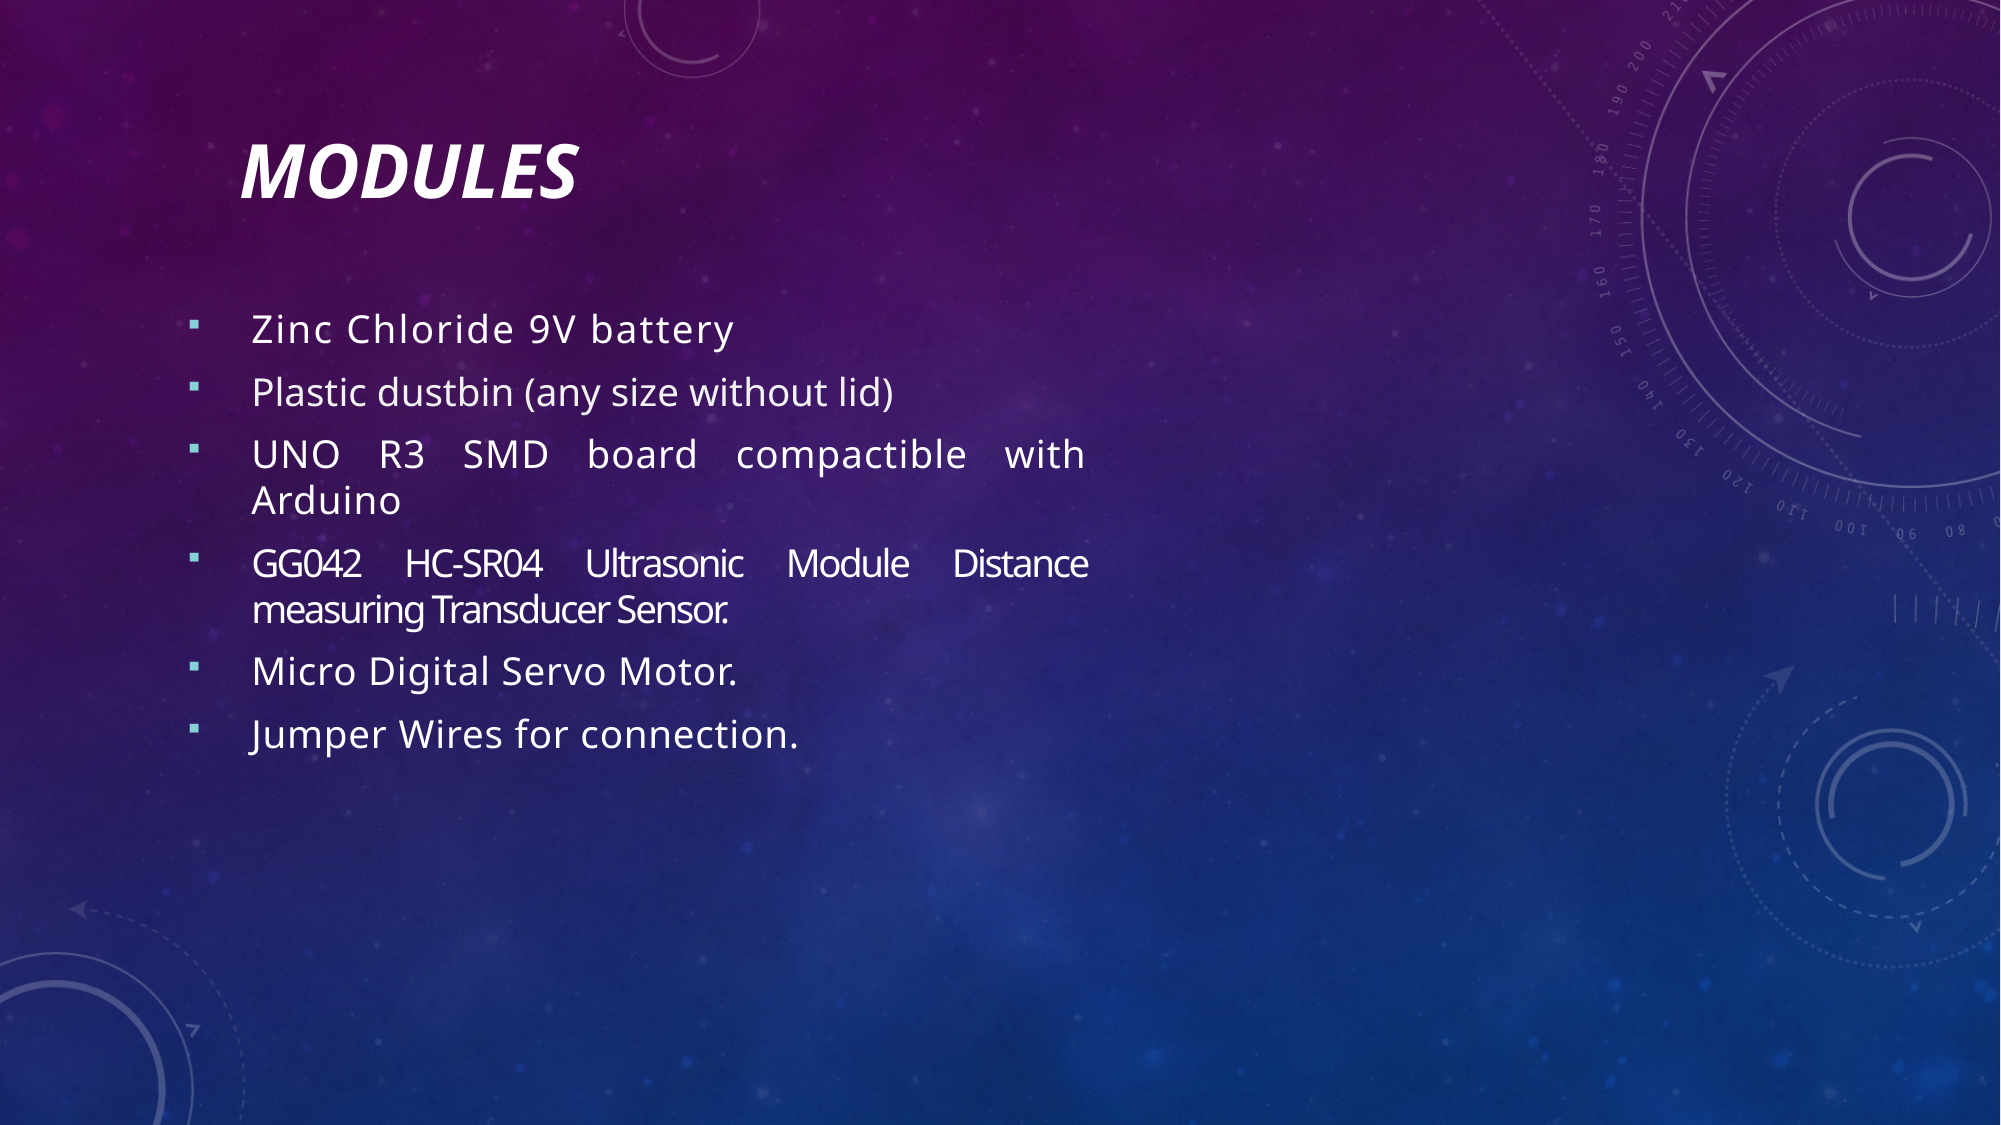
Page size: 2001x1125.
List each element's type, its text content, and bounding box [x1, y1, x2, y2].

title MODULES [237, 72, 651, 263]
text_box Zinc Chloride 9V battery Plastic dustbin (any size without lid) UNO R3 SMD board compactible with Arduino GG042 HC-SR04 Ultrasonic Module Distance measuring Transducer Sensor. Micro Digital Servo Motor. Jumper Wires for connection. [185, 286, 1088, 756]
picture [0, 0, 2001, 1125]
